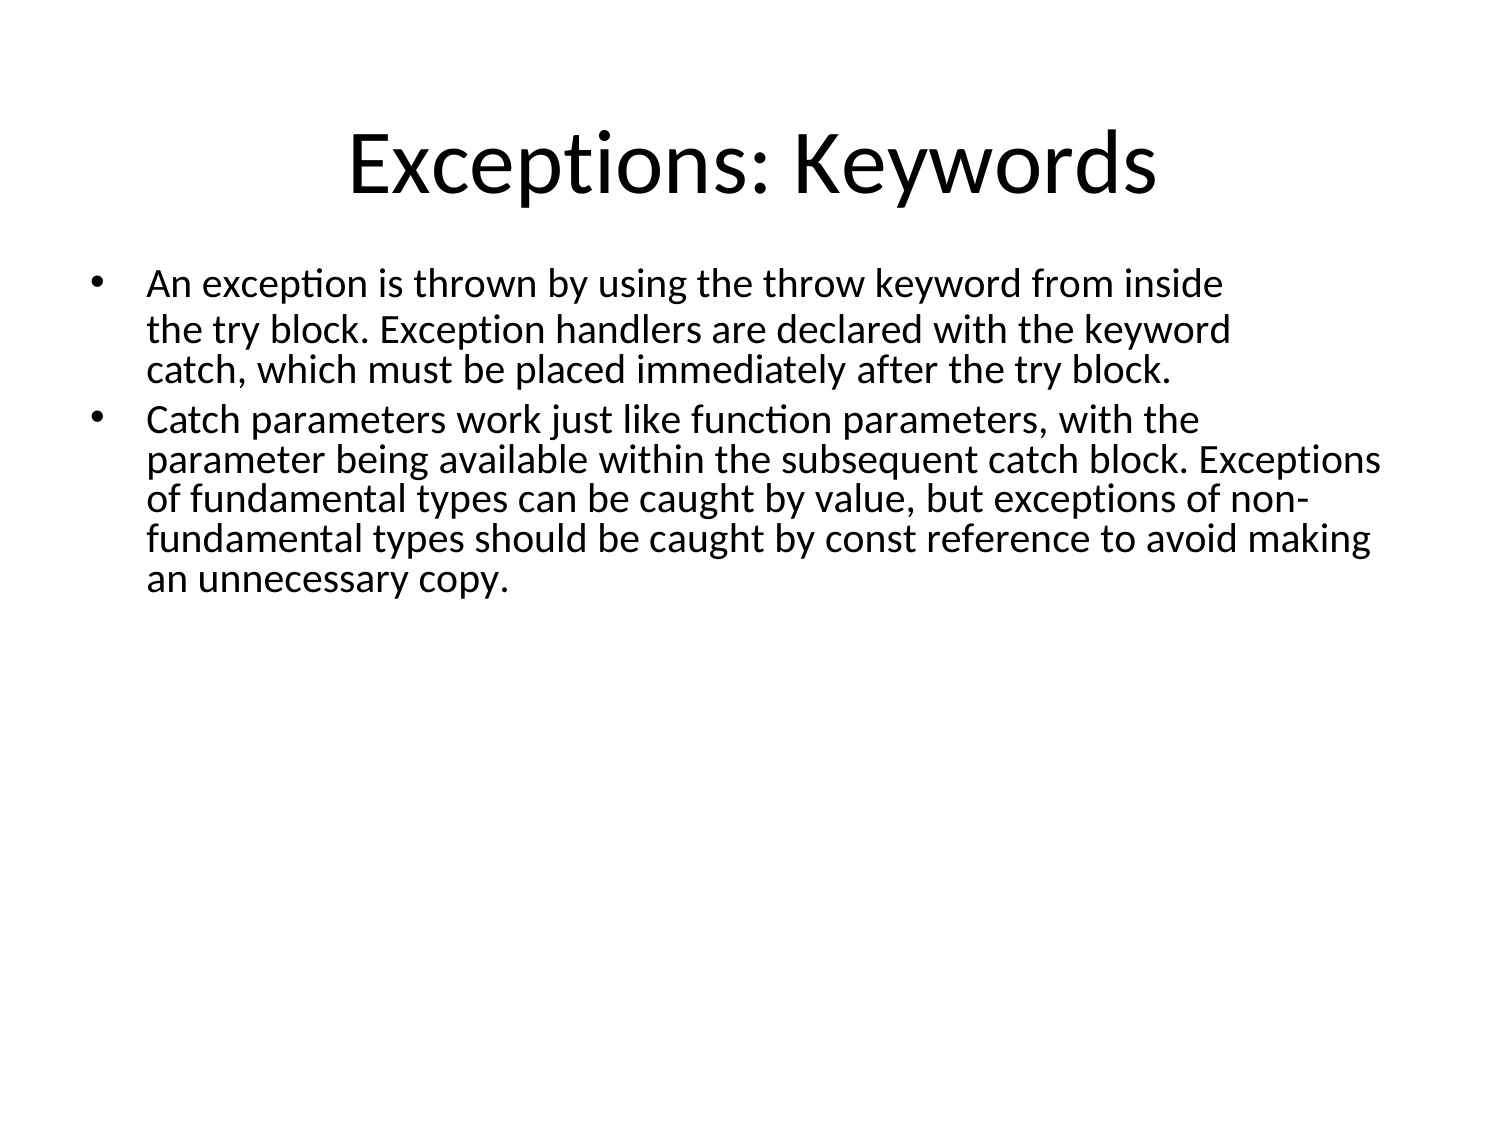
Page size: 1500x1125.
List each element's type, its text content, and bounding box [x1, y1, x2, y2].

text_box An exception is thrown by using the throw keyword from inside the try block. Exception handlers are declared with the keyword catch, which must be placed immediately after the try block. Catch parameters work just like function parameters, with the parameter being available within the subsequent catch block. Exceptions of fundamental types can be caught by value, but exceptions of non- fundamental types should be caught by const reference to avoid making an unnecessary copy. [87, 266, 1383, 602]
title Exceptions: Keywords [138, 102, 1362, 266]
